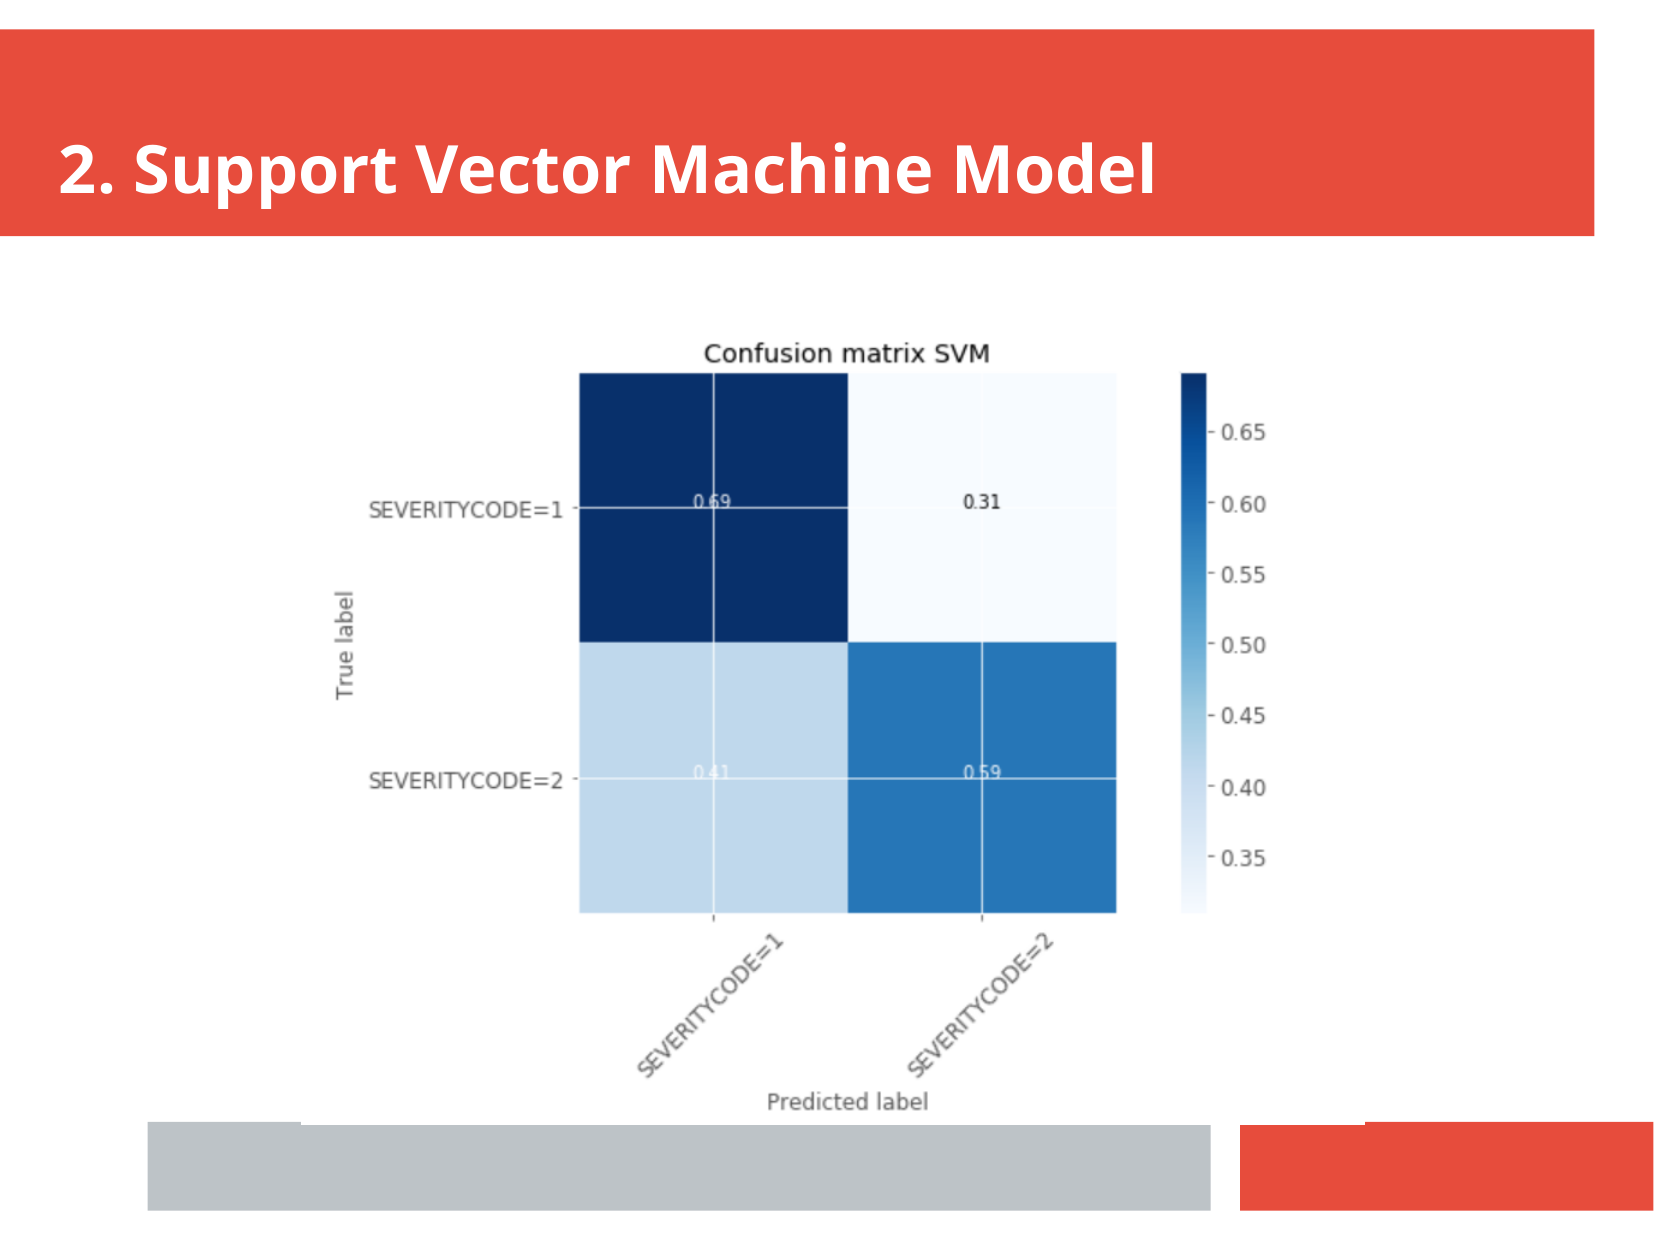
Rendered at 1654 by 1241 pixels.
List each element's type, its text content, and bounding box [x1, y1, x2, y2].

text_box 2. Support Vector Machine Model [58, 58, 1595, 207]
picture [301, 324, 1366, 1125]
